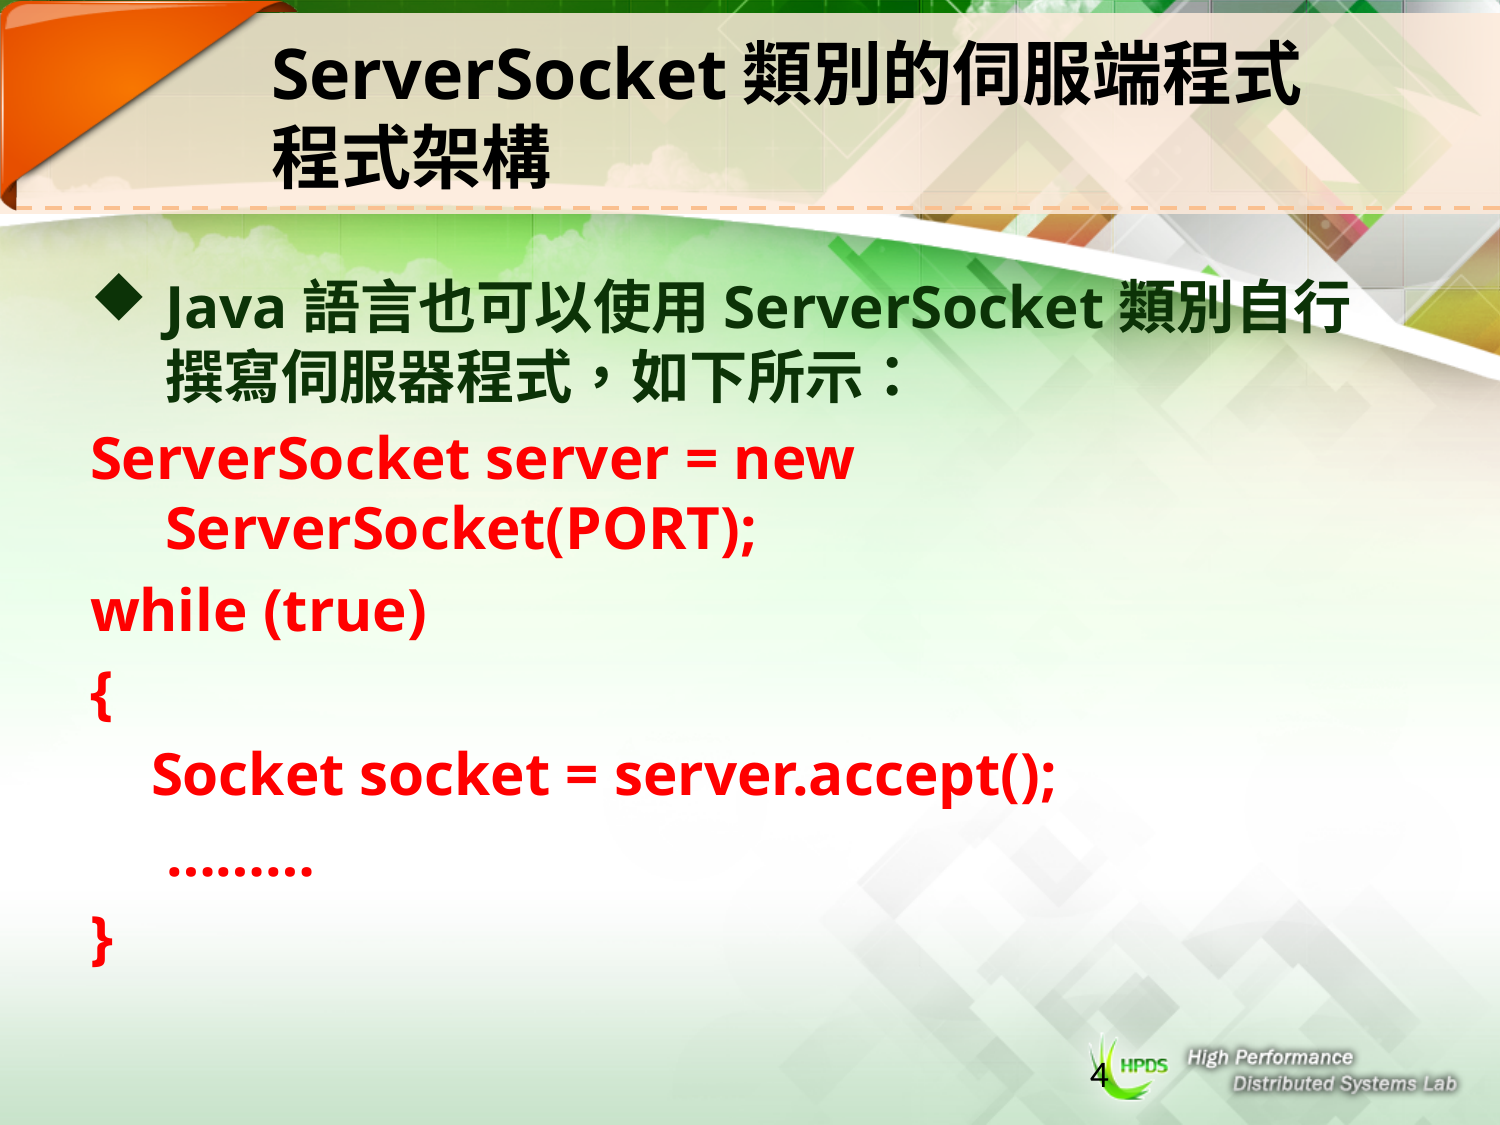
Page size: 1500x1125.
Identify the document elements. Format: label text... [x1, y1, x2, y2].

slide_number 4 [1074, 1042, 1425, 1103]
picture [0, 0, 1500, 1125]
text_box [312, 11, 1500, 21]
title ServerSocket類別的伺服端程式 程式架構 [312, 21, 1500, 206]
list Java語言也可以使用ServerSocket類別自行撰寫伺服器程式，如下所示： ServerSocket server = new ServerSocket(PORT); while (true) { Socket socket = server.accept(); ……… } [75, 262, 1425, 1024]
